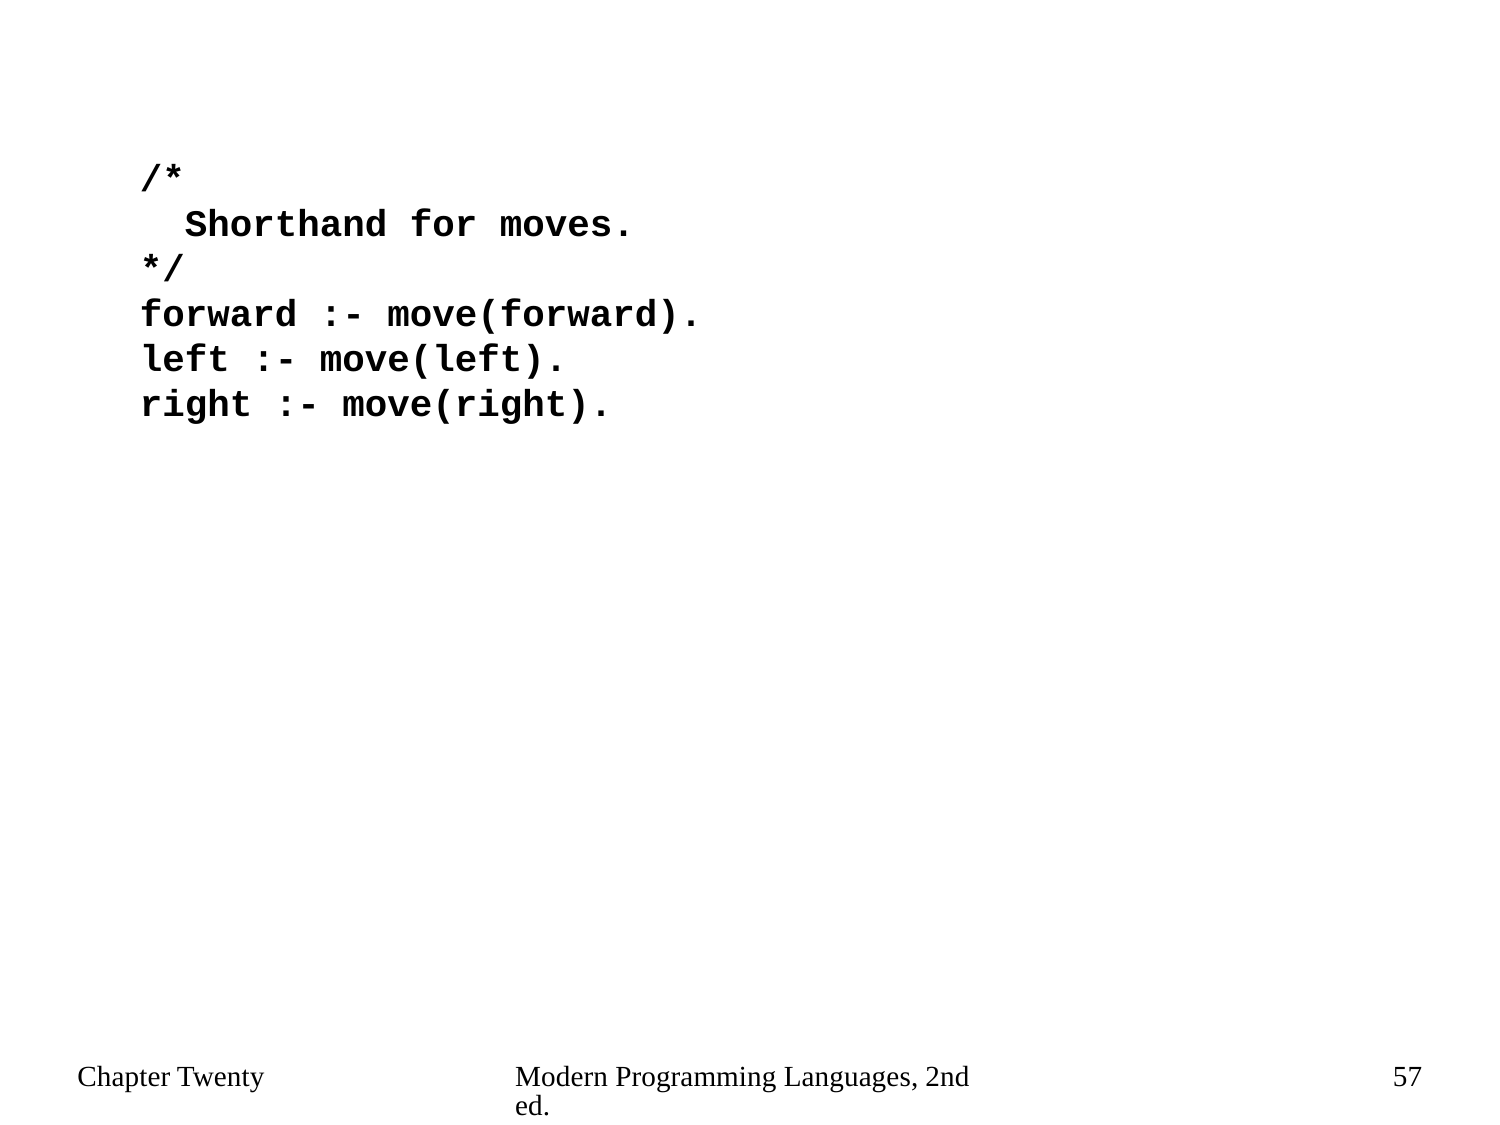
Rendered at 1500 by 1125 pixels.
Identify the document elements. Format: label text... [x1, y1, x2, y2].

slide_number 57 [1124, 1036, 1438, 1113]
slide_number Chapter Twenty [62, 1036, 401, 1113]
footer Modern Programming Languages, 2nd ed. [499, 1036, 1001, 1113]
text_box /* Shorthand for moves. */ forward :- move(forward). left :- move(left). right :- move(right). [124, 146, 1400, 431]
